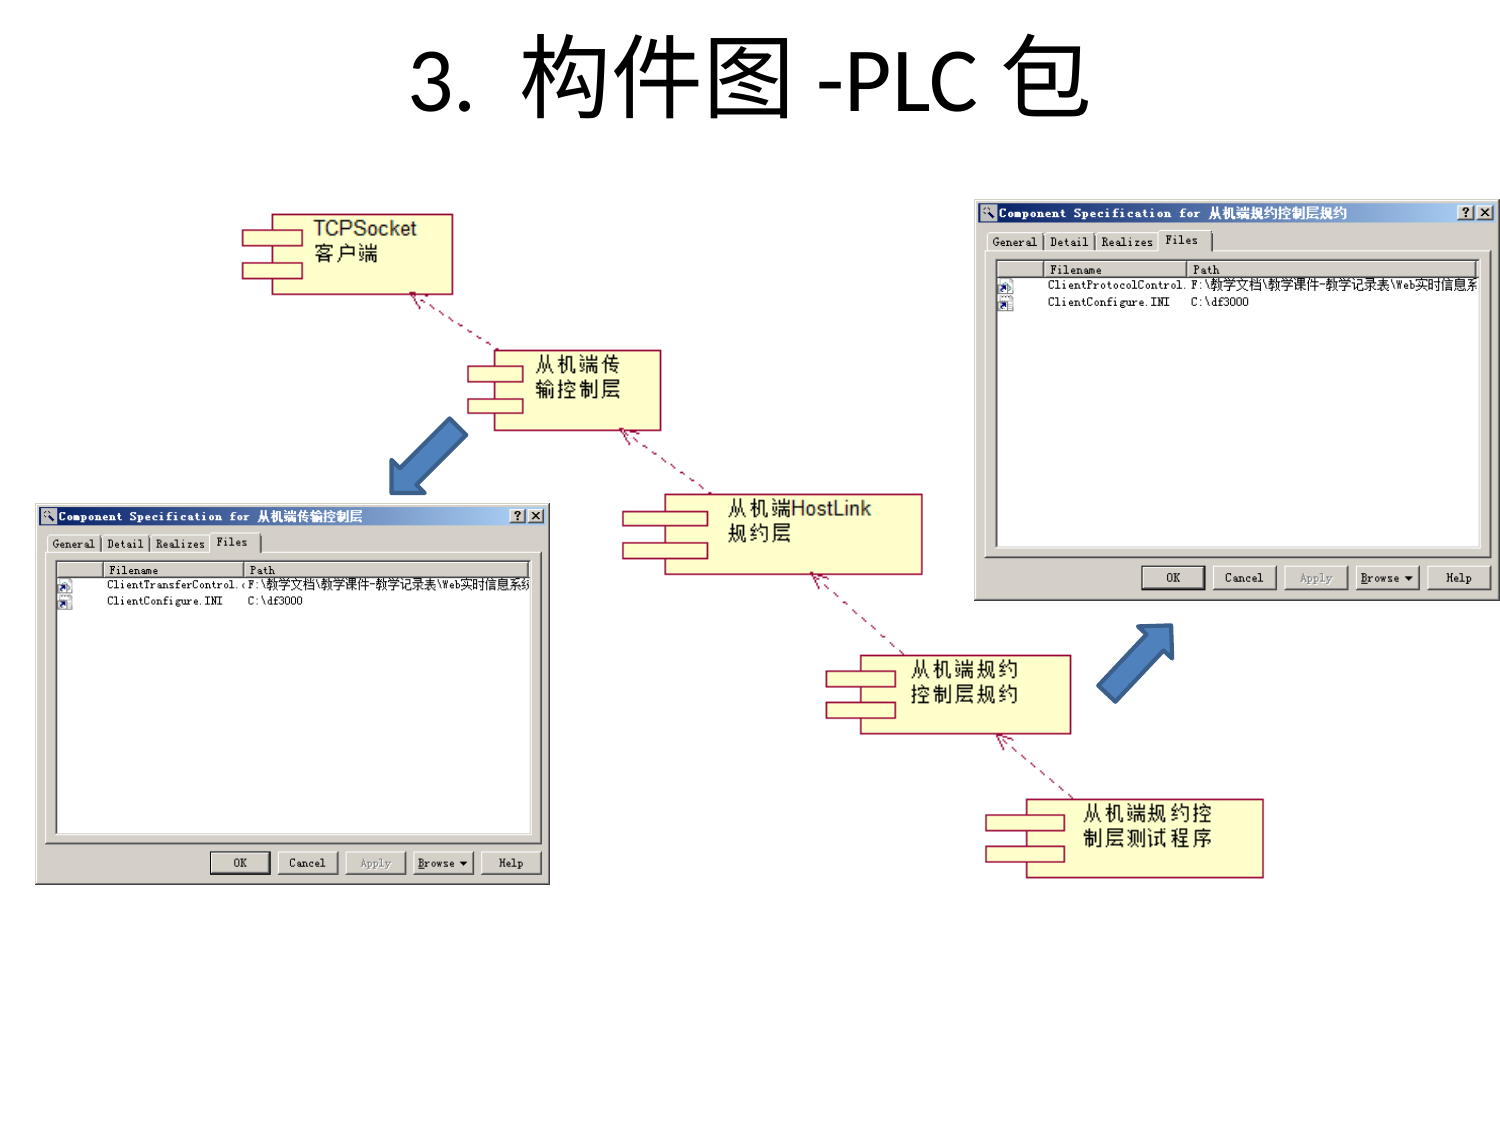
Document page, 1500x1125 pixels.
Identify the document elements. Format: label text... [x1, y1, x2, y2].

title 3. 构件图-PLC包 [75, 0, 1425, 149]
picture [34, 178, 1500, 900]
